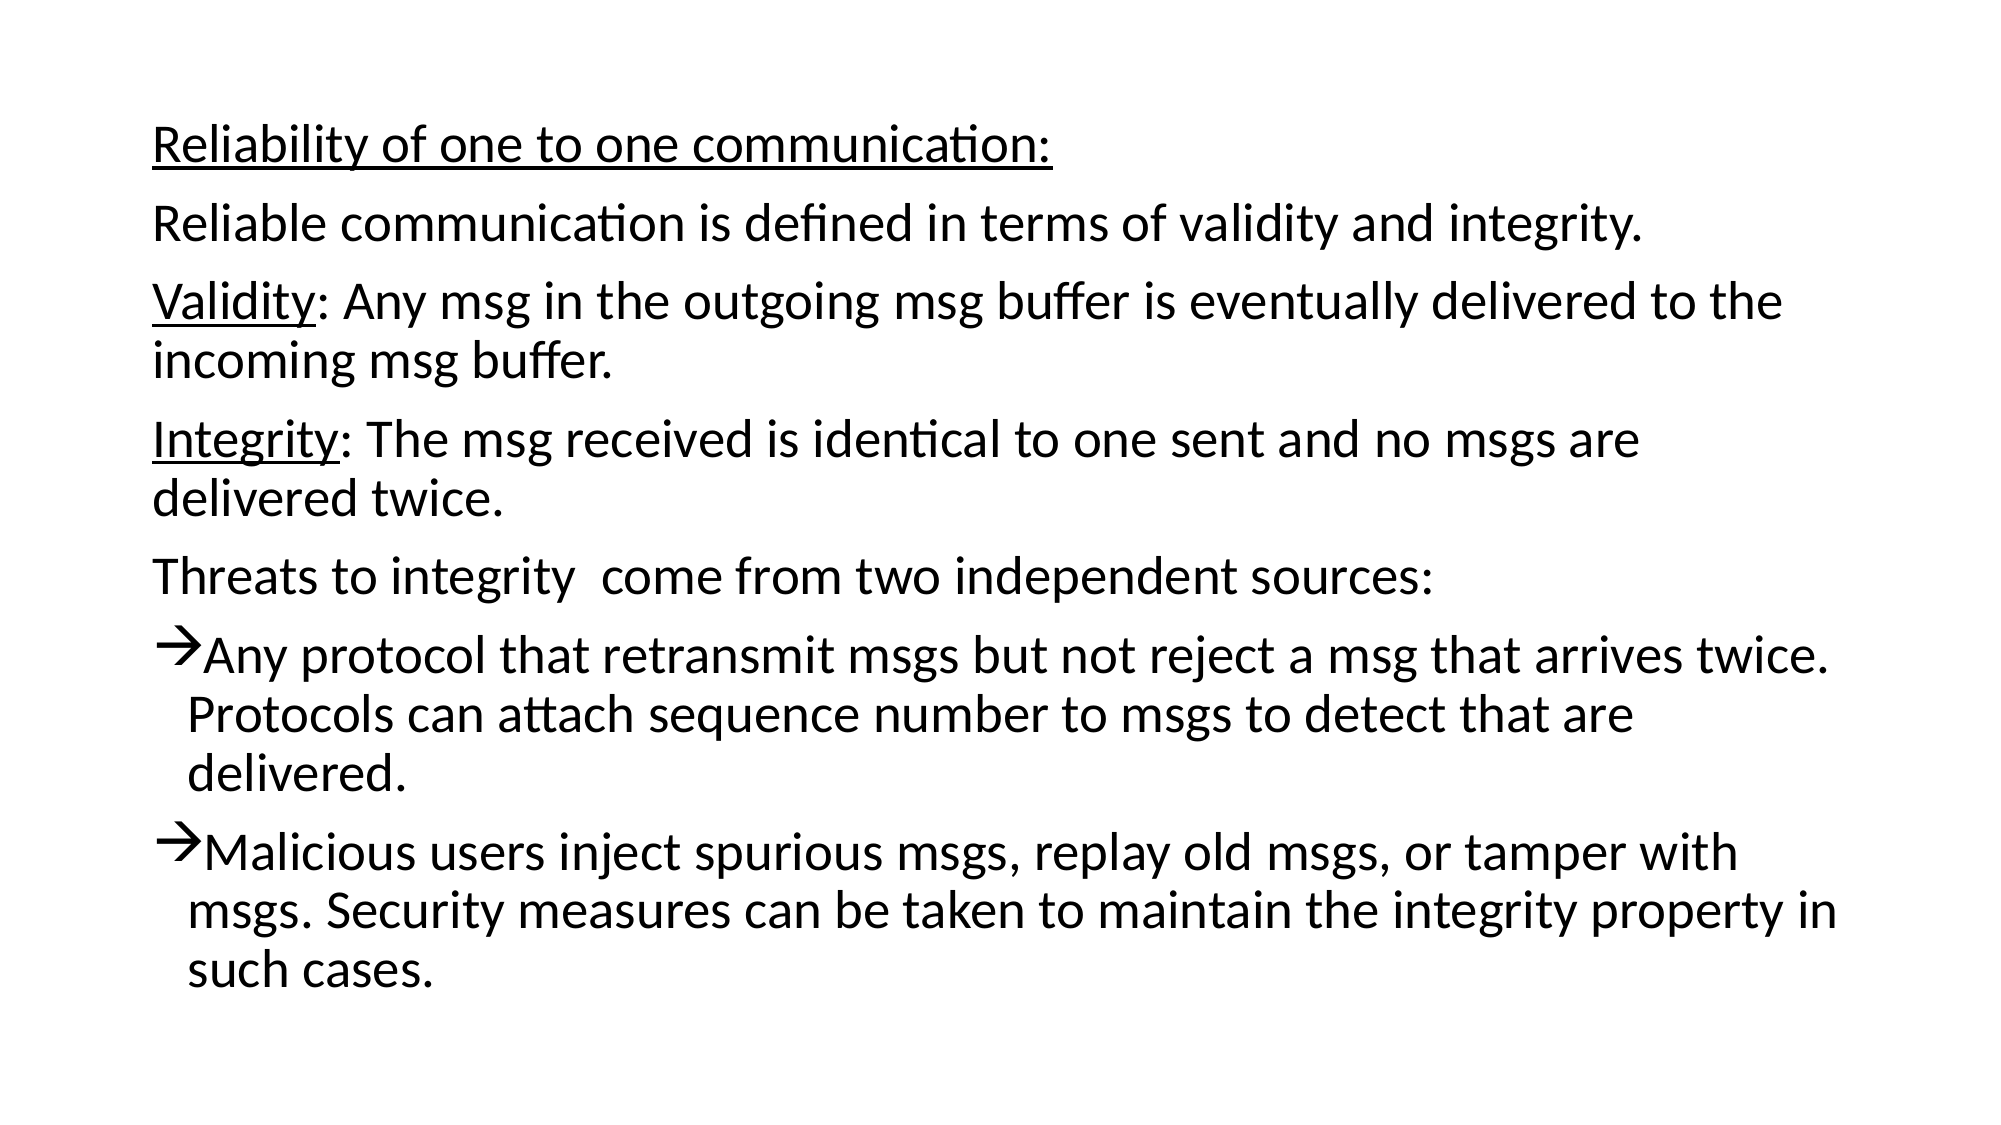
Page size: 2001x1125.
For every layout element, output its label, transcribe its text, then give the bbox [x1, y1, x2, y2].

list Reliability of one to one communication: Reliable communication is defined in terms of validity and integrity. Validity: Any msg in the outgoing msg buffer is eventually delivered to the incoming msg buffer. Integrity: The msg received is identical to one sent and no msgs are delivered twice. Threats to integrity come from two independent sources: Any protocol that retransmit msgs but not reject a msg that arrives twice. Protocols can attach sequence number to msgs to detect that are delivered. Malicious users inject spurious msgs, replay old msgs, or tamper with msgs. Security measures can be taken to maintain the integrity property in such cases. [137, 108, 1863, 1014]
